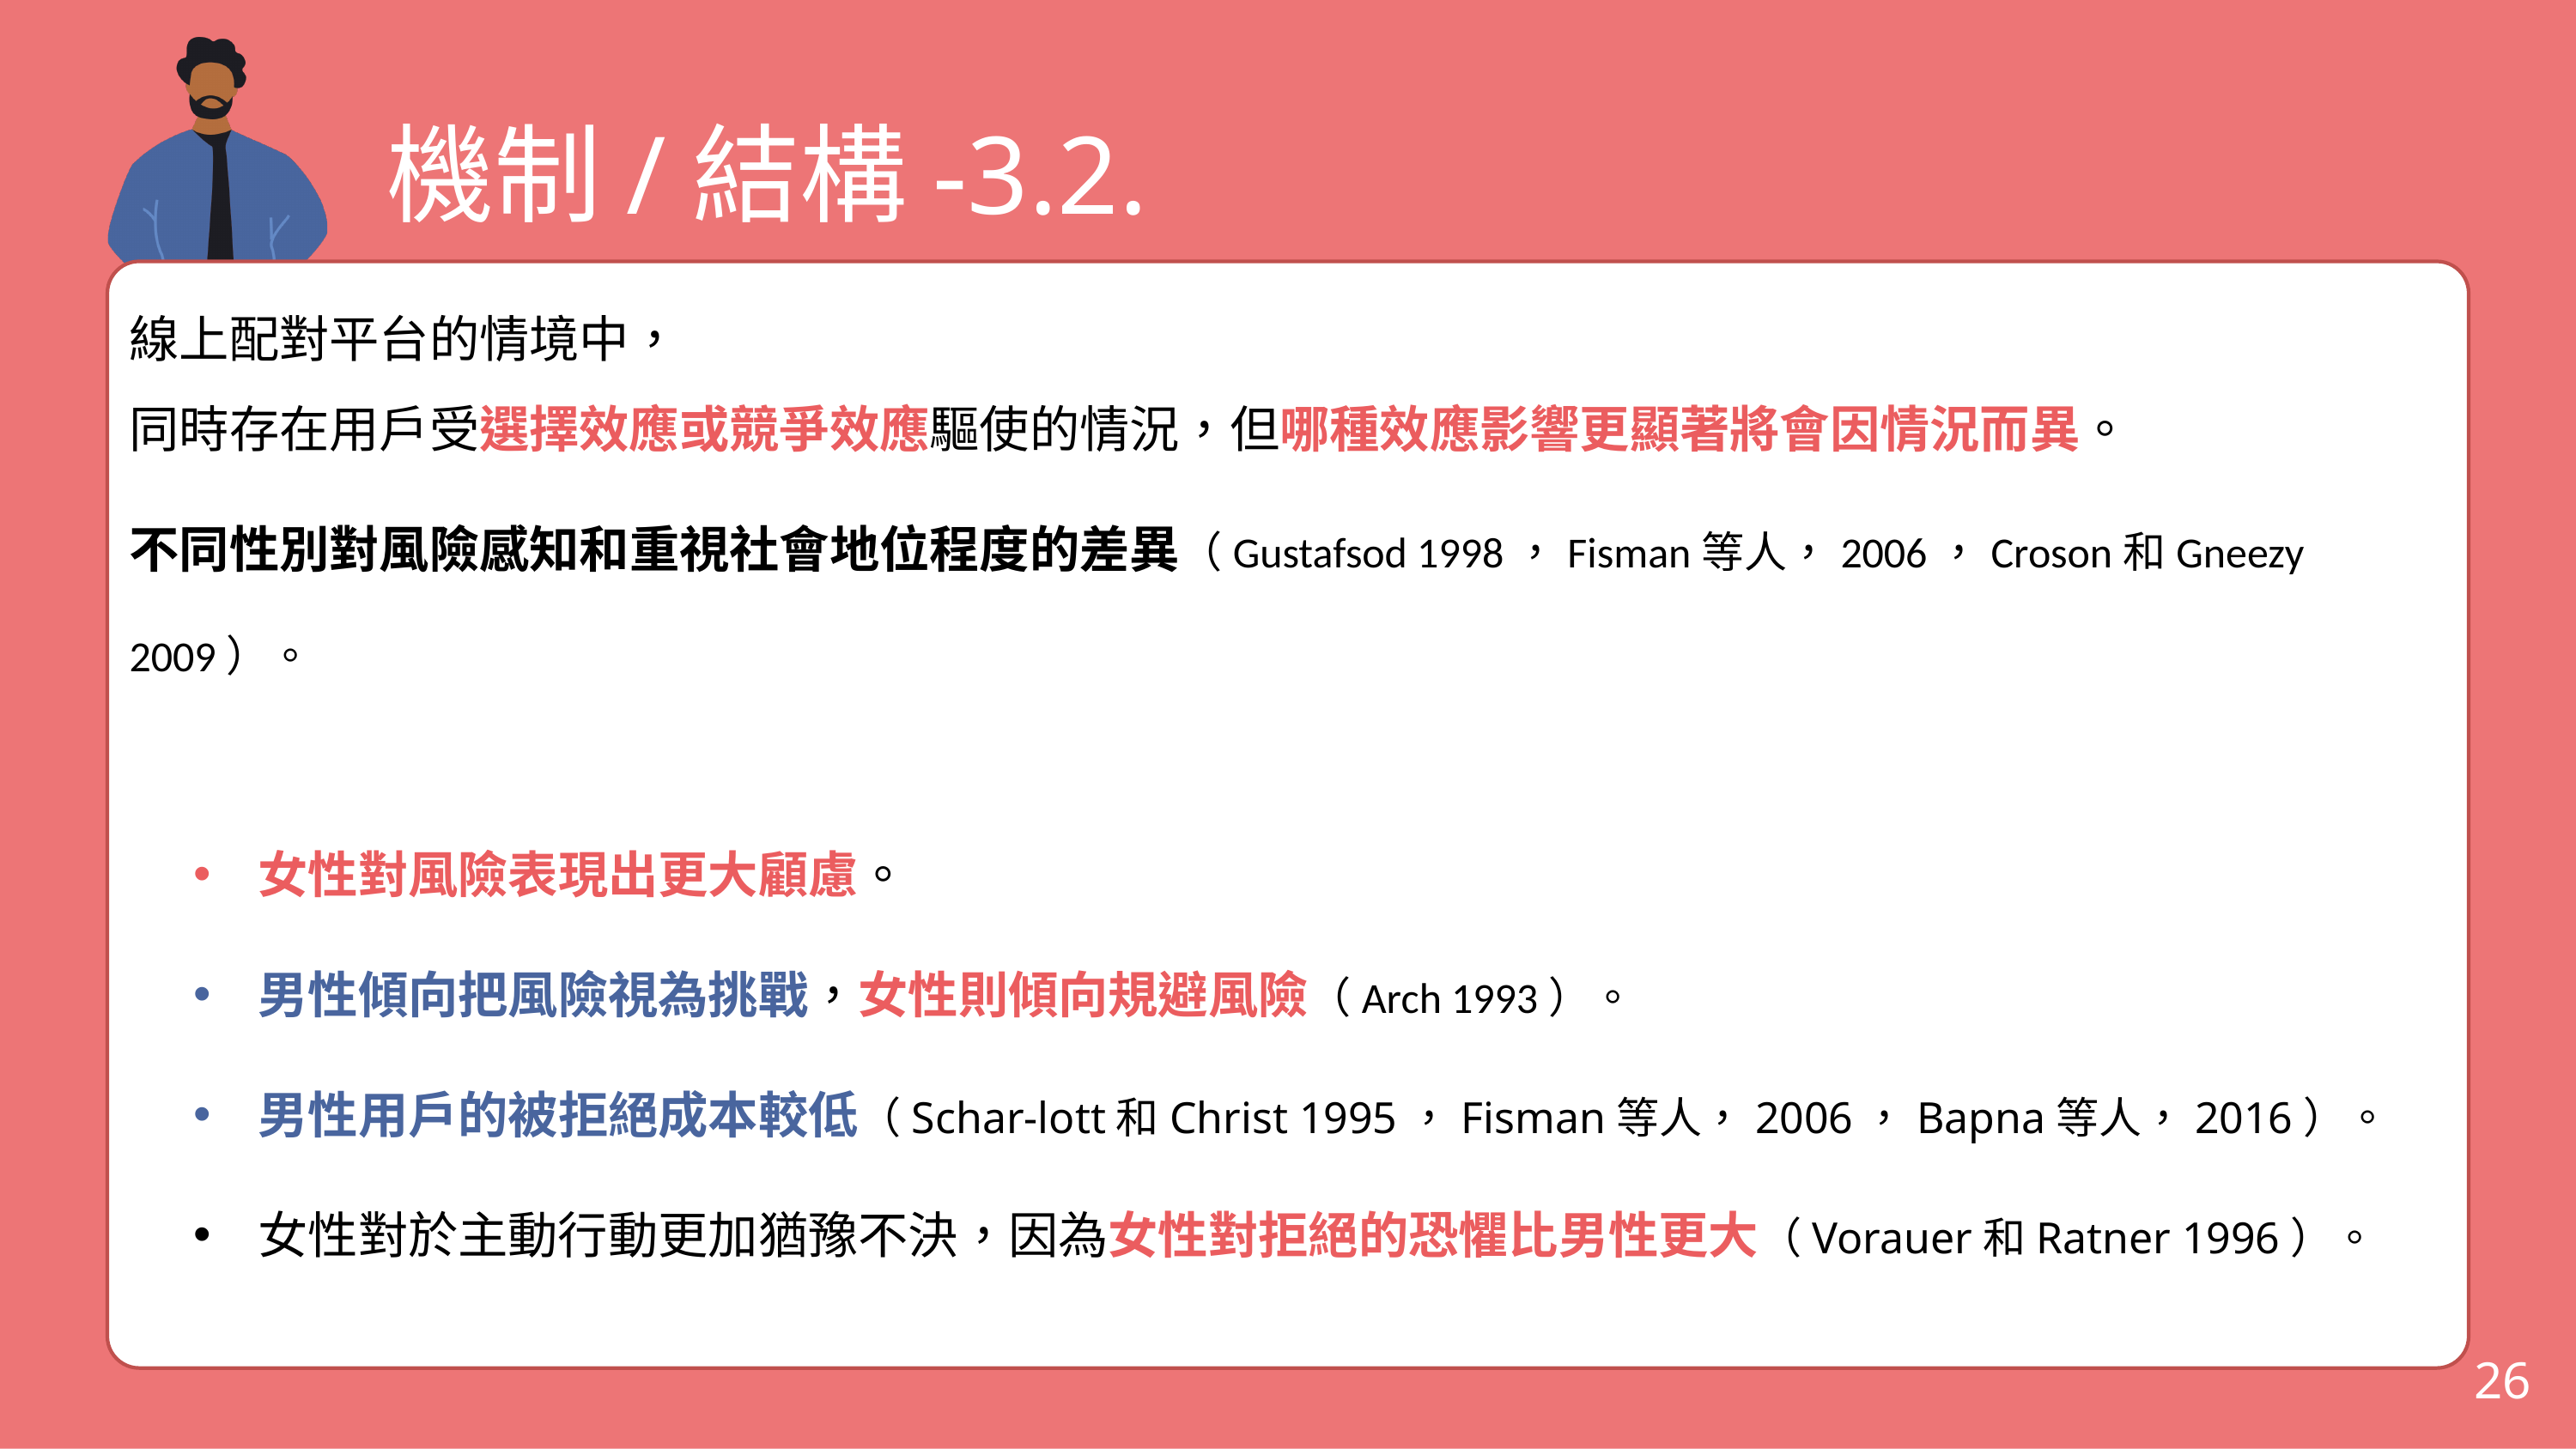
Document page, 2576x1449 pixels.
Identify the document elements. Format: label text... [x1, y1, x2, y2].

slide_number 26 [2243, 1357, 2544, 1410]
text_box [107, 37, 328, 280]
text_box 線上配對平台的情境中， 同時存在用戶受選擇效應或競爭效應驅使的情況，但哪種效應影響更顯著將會因情況而異。 不同性別對風險感知和重視社會地位程度的差異（Gustafsod 1998，Fisman等人，2006，Croson和Gneezy 2009）。 女性對風險表現出更大顧慮。 男性傾向把風險視為挑戰，女性則傾向規避風險（Arch 1993）。 男性用戶的被拒絕成本較低（Schar-lott和Christ 1995，Fisman等人，2006，Bapna等人，2016）。 女性對於主動行動更加猶豫不決，因為女性對拒絕的恐懼比男性更大（Vorauer和Ratner 1996）。 [105, 259, 2471, 1370]
text_box 機制/結構-3.2. [386, 87, 1631, 236]
